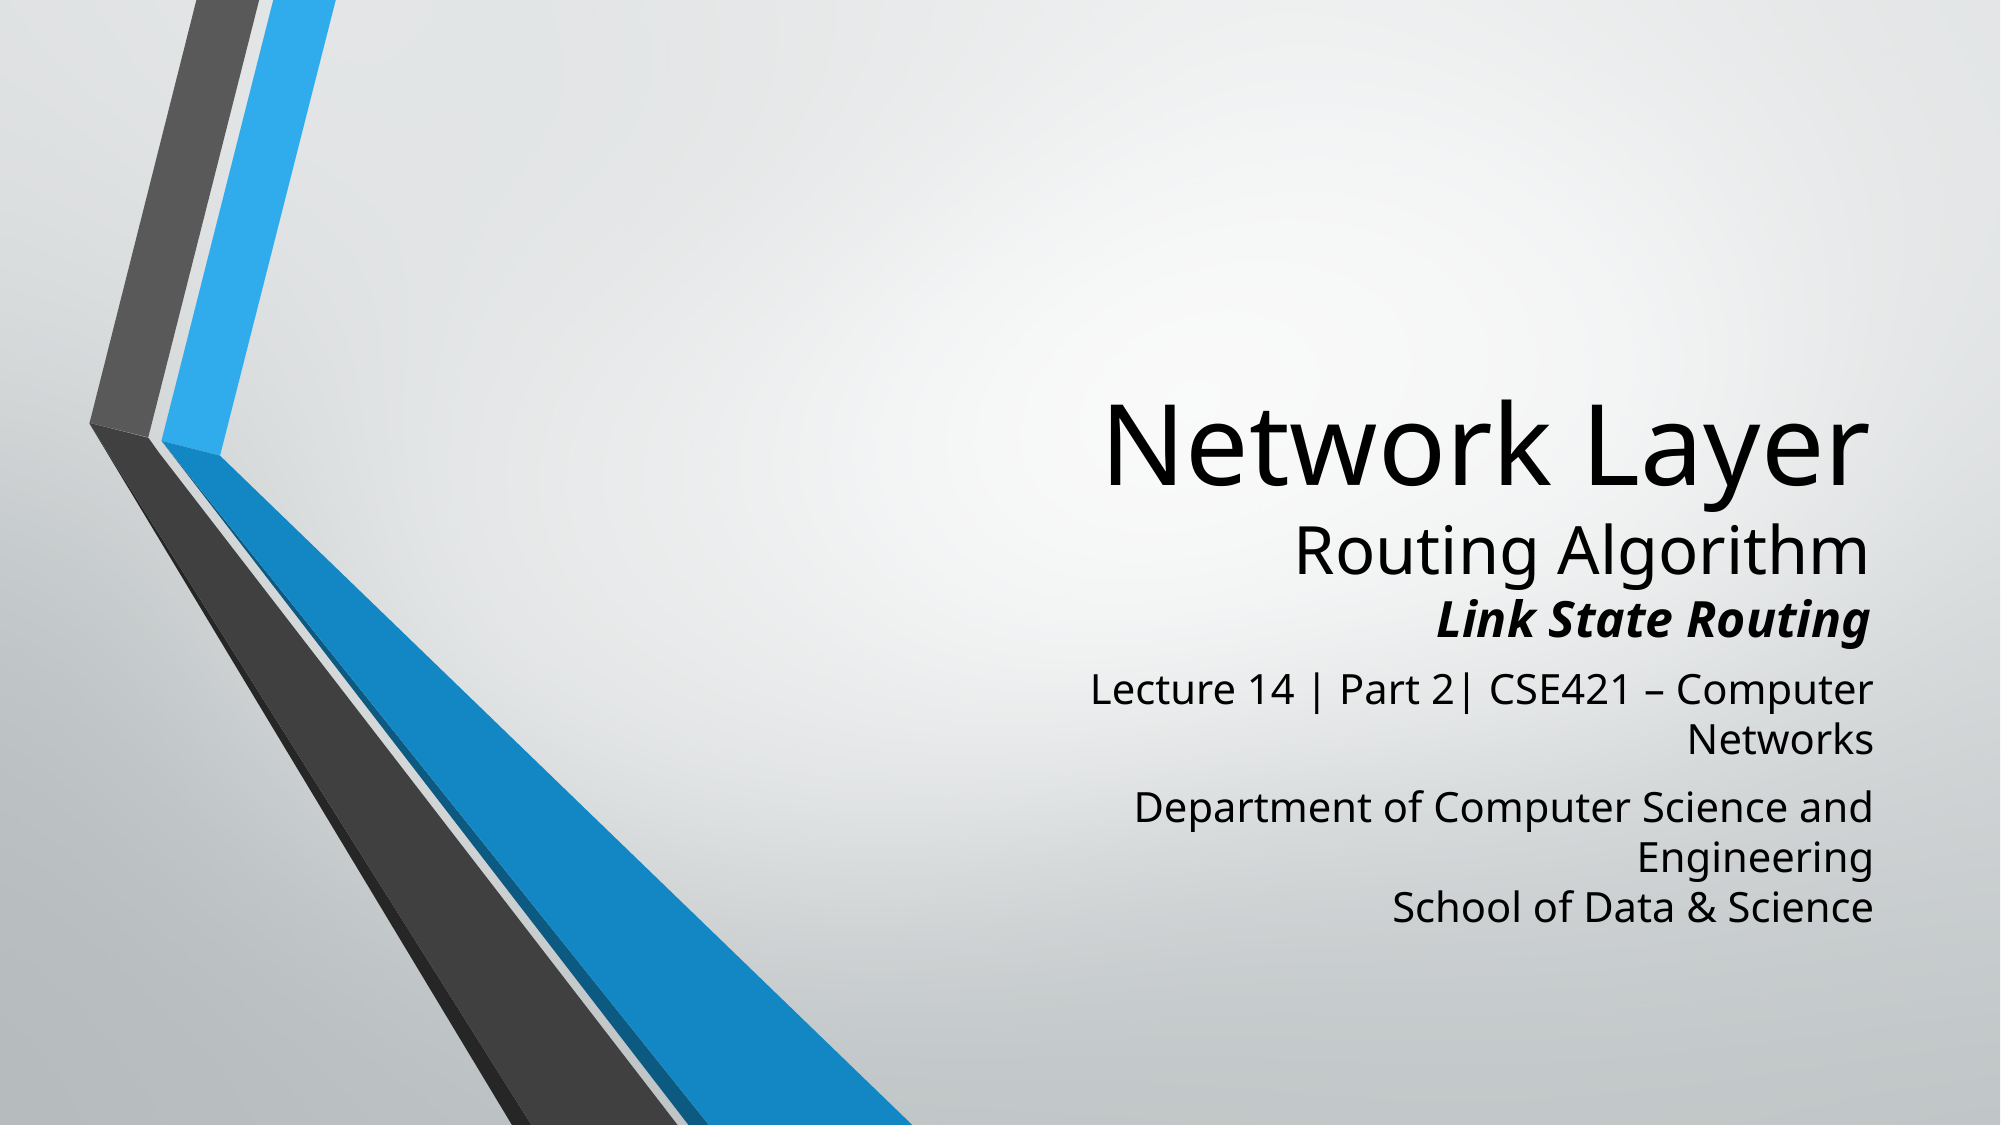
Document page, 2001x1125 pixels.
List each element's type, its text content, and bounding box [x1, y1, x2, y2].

title Network Layer Routing Algorithm Link State Routing [480, 226, 1887, 656]
subtitle Lecture 14 | Part 2| CSE421 – Computer Networks Department of Computer Science and Engineering School of Data & Science [899, 655, 1890, 884]
